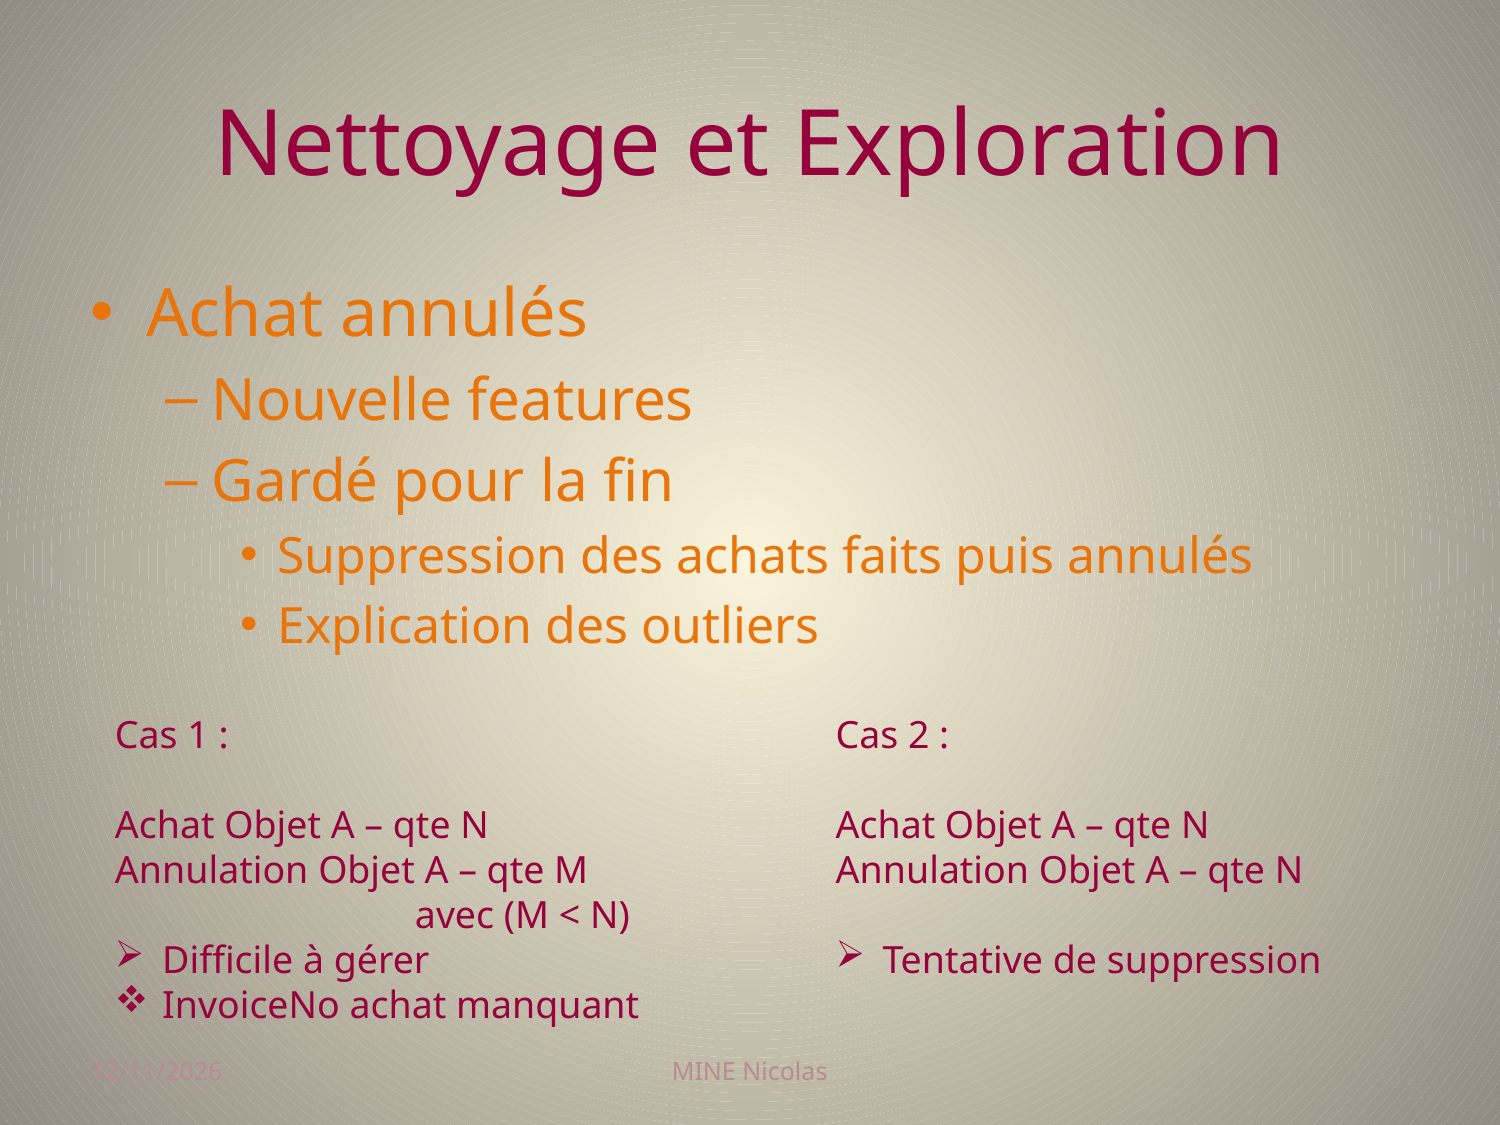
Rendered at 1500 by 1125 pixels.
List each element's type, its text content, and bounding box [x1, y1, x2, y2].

text_box Cas 2 : Achat Objet A – qte N Annulation Objet A – qte N Tentative de suppression [820, 704, 1365, 989]
text_box Cas 1 : Achat Objet A – qte N Annulation Objet A – qte M avec (M < N) Difficile à gérer InvoiceNo achat manquant [100, 704, 880, 1034]
footer MINE Nicolas [512, 1042, 988, 1103]
title Nettoyage et Exploration [75, 45, 1425, 233]
list Achat annulés Nouvelle features Gardé pour la fin Suppression des achats faits puis annulés Explication des outliers [75, 262, 1425, 1005]
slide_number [75, 1042, 425, 1103]
